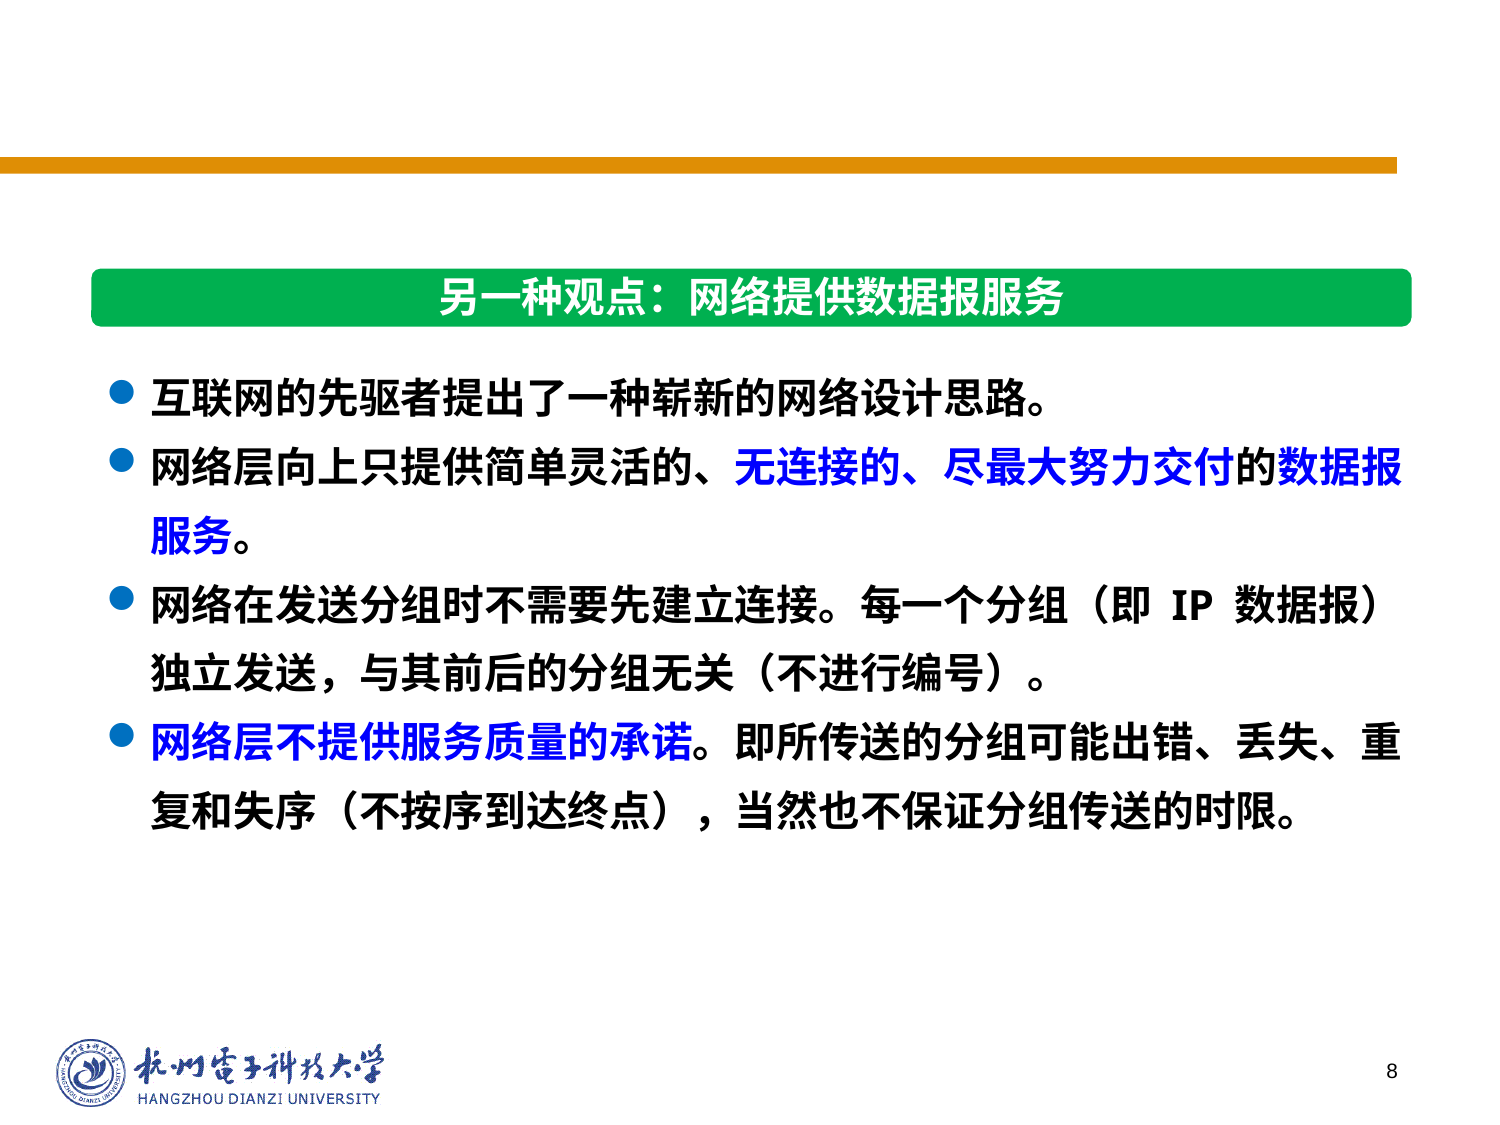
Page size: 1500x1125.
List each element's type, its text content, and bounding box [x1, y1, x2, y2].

text_box [91, 268, 423, 327]
picture [55, 1025, 407, 1125]
text_box [1080, 268, 1412, 327]
text_box 互联网的先驱者提出了一种崭新的网络设计思路。 网络层向上只提供简单灵活的、无连接的、尽最大努力交付的数据报服务。 网络在发送分组时不需要先建立连接。每一个分组（即 IP 数据报）独立发送，与其前后的分组无关（不进行编号）。 网络层不提供服务质量的承诺。即所传送的分组可能出错、丢失、重复和失序（不按序到达终点），当然也不保证分组传送的时限。 [91, 346, 1434, 842]
text_box 另一种观点：网络提供数据报服务 [423, 263, 1080, 328]
